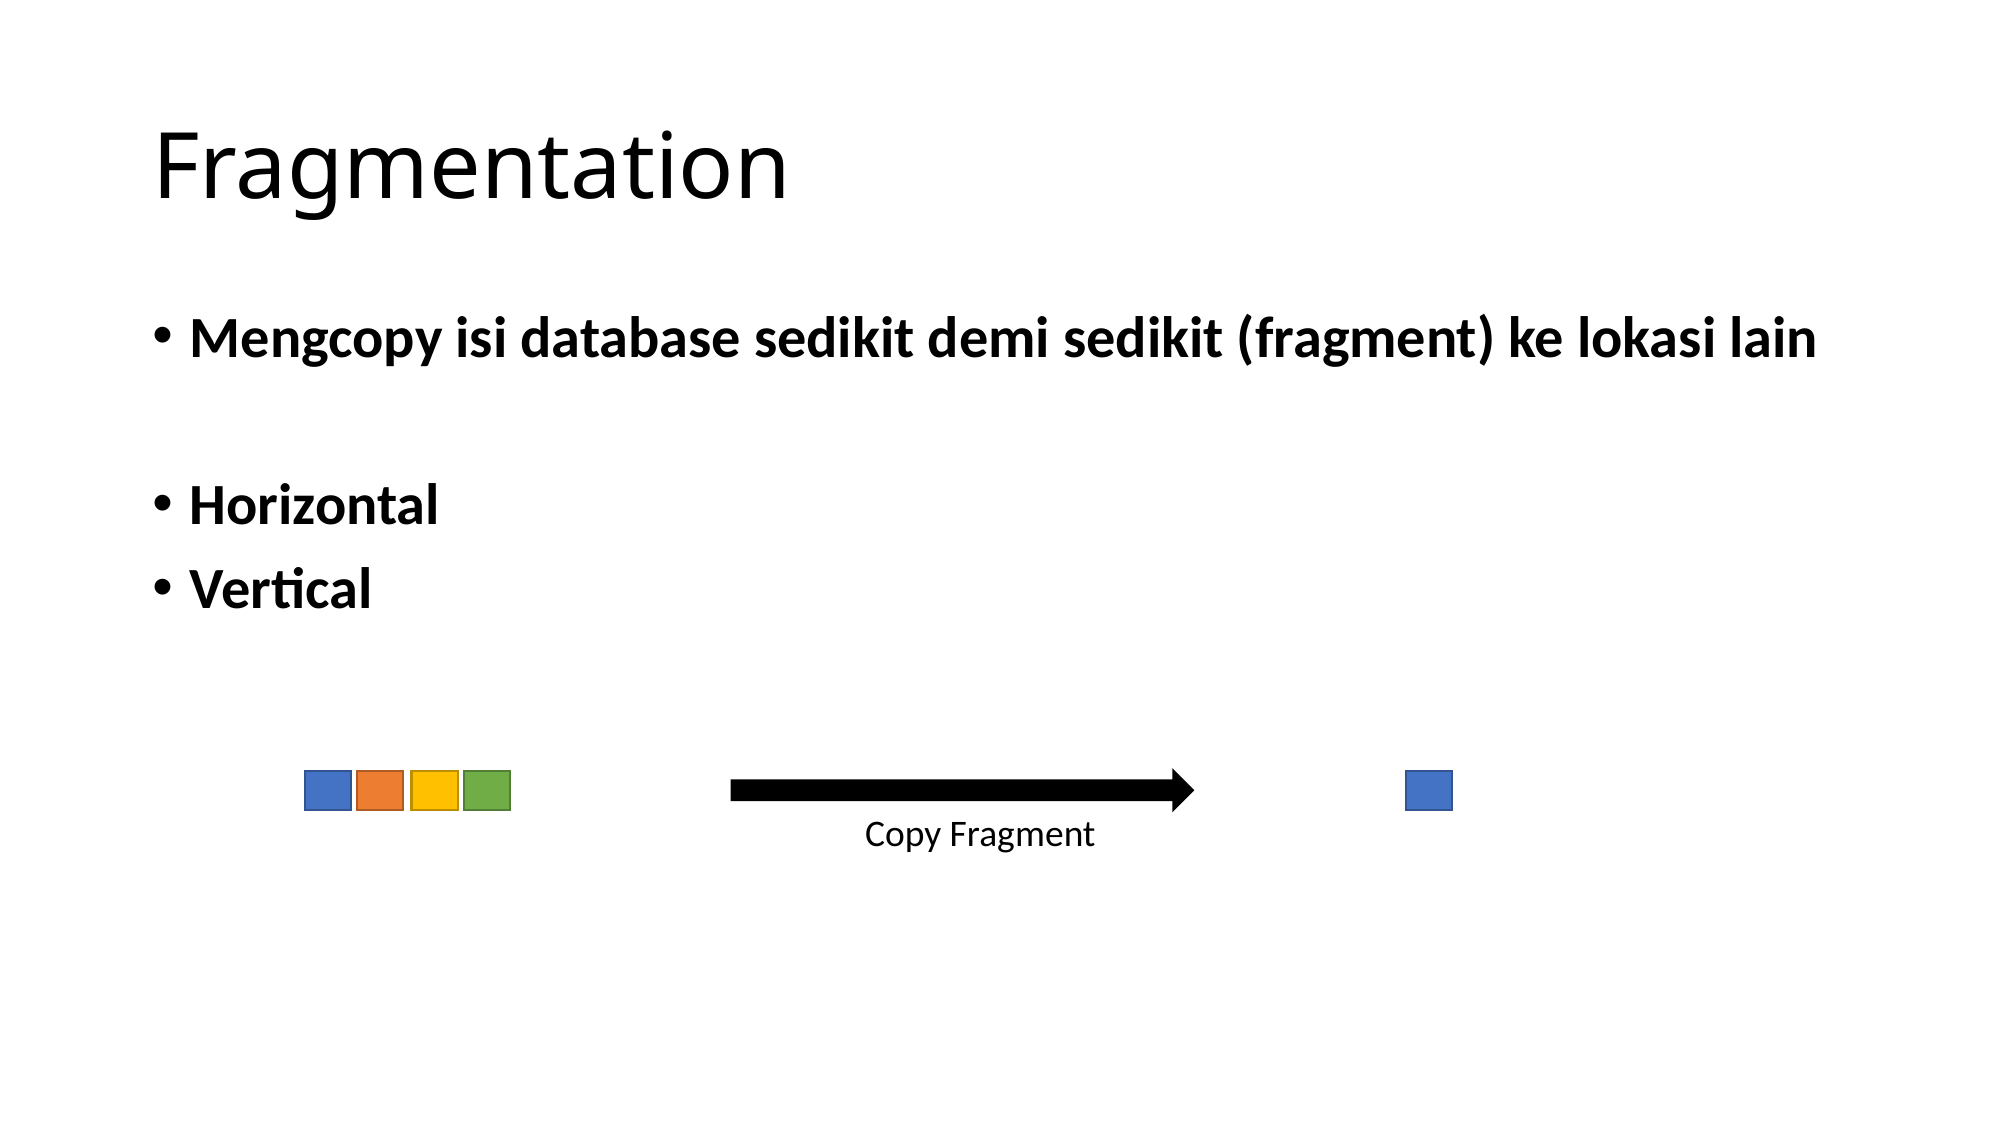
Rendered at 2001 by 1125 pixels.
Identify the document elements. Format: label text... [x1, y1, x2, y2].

text_box [410, 770, 459, 811]
list Mengcopy isi database sedikit demi sedikit (fragment) ke lokasi lain Horizontal Vertical [137, 299, 1863, 1014]
text_box Copy Fragment [850, 801, 1111, 862]
text_box [356, 770, 404, 811]
text_box [1405, 770, 1453, 811]
text_box [463, 770, 511, 811]
text_box [304, 770, 352, 811]
text_box [730, 768, 1195, 813]
title Fragmentation [137, 59, 1863, 278]
